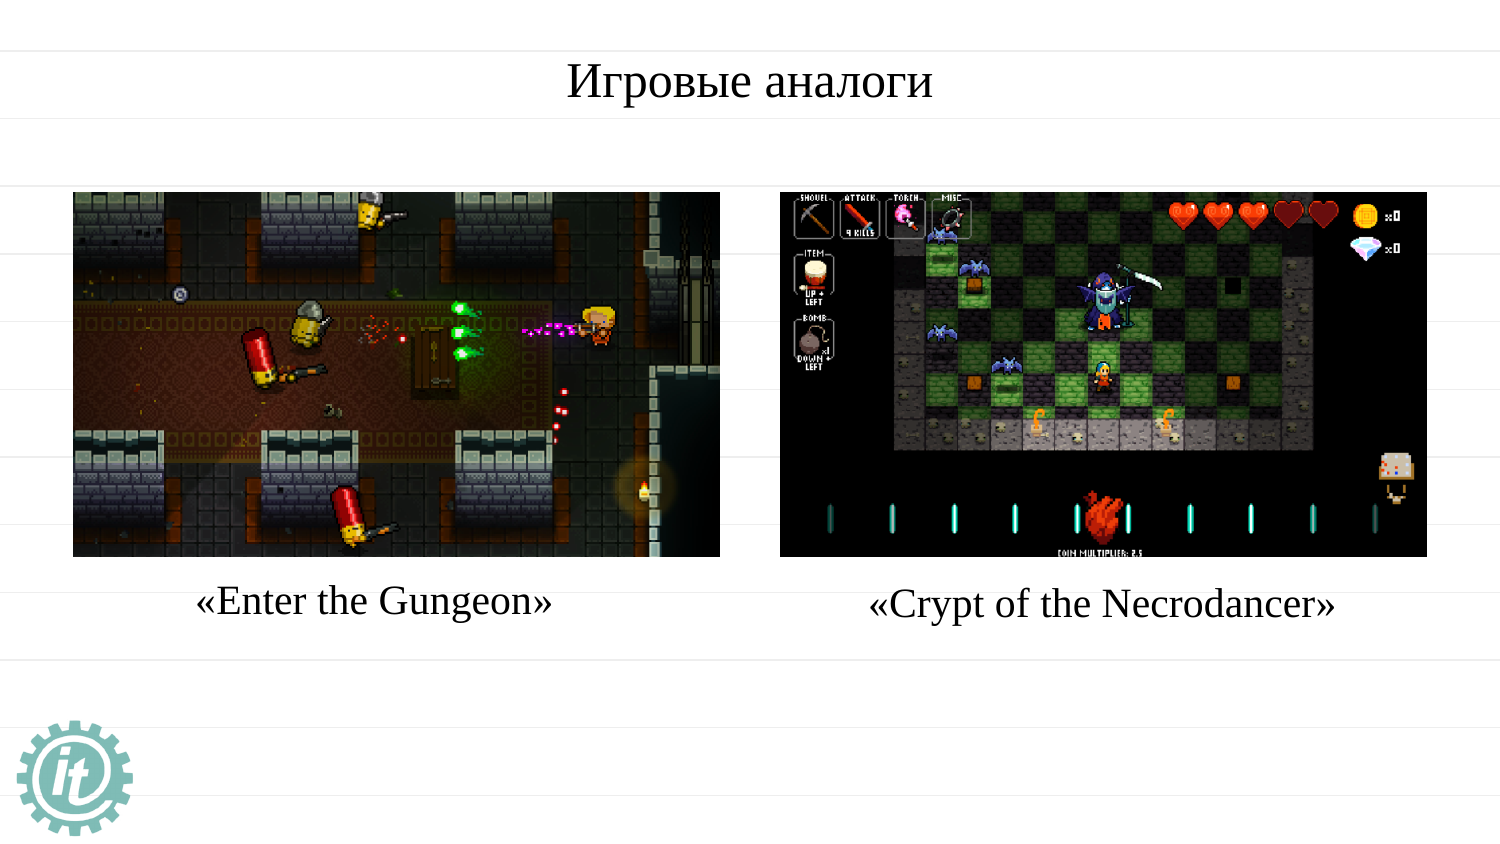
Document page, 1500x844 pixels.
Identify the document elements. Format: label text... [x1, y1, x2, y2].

picture [72, 192, 720, 557]
text_box Игровые аналоги [51, 51, 1449, 123]
subtitle «Enter the Gungeon» [180, 565, 578, 610]
picture [780, 192, 1428, 557]
text_box «Crypt of the Necrodancer» [853, 568, 1355, 634]
picture [0, 719, 152, 844]
